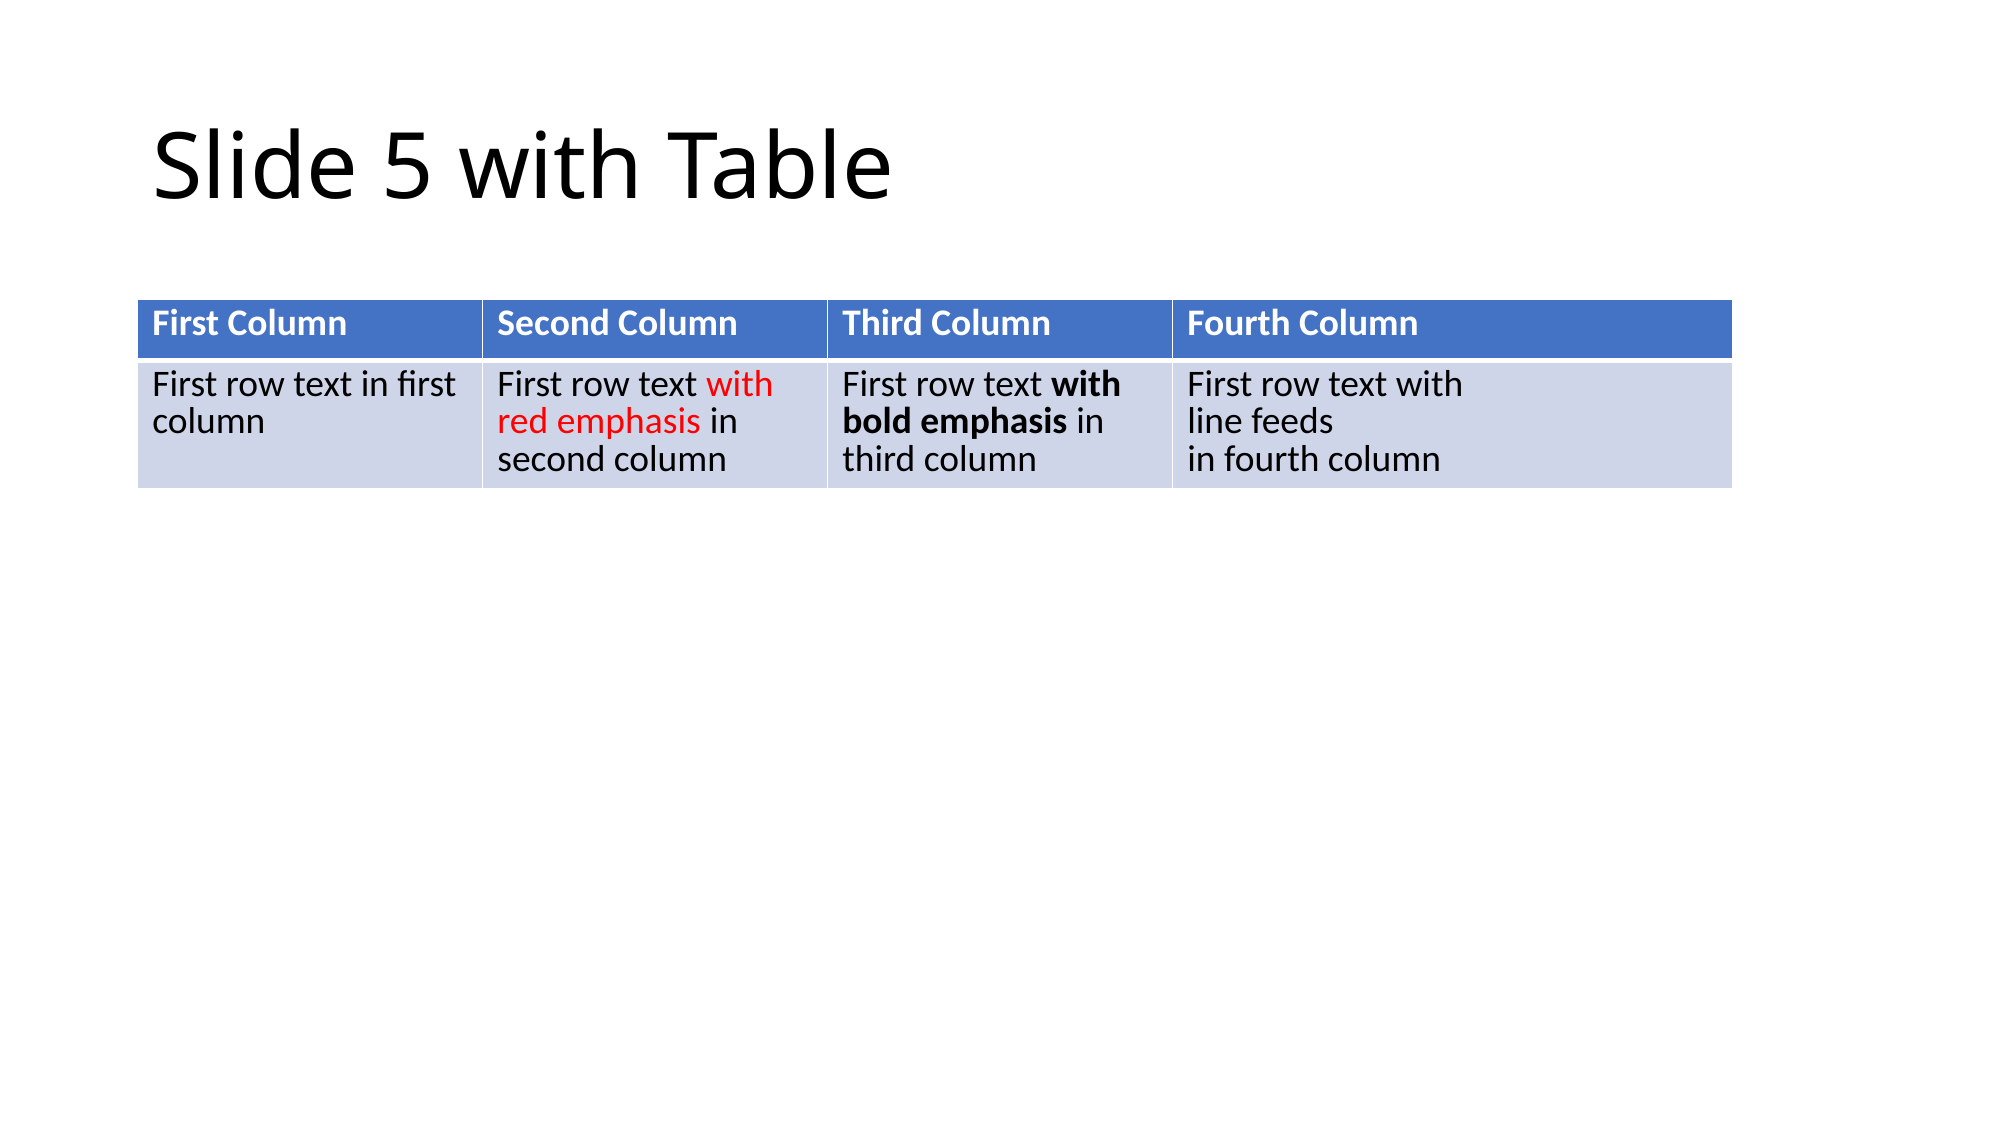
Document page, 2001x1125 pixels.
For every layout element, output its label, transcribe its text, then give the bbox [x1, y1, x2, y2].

table_cell First row text with line feeds in fourth column [1173, 363, 1732, 488]
table_header Second Column [483, 300, 827, 358]
title Slide 5 with Table [137, 59, 1863, 278]
table_cell First row text with red emphasis in second column [483, 363, 827, 488]
table_cell First row text in first column [138, 363, 482, 488]
table_header Third Column [828, 300, 1172, 358]
table_header Fourth Column [1173, 300, 1732, 358]
table_cell First row text with bold emphasis in third column [828, 363, 1172, 488]
table_header First Column [138, 300, 482, 358]
